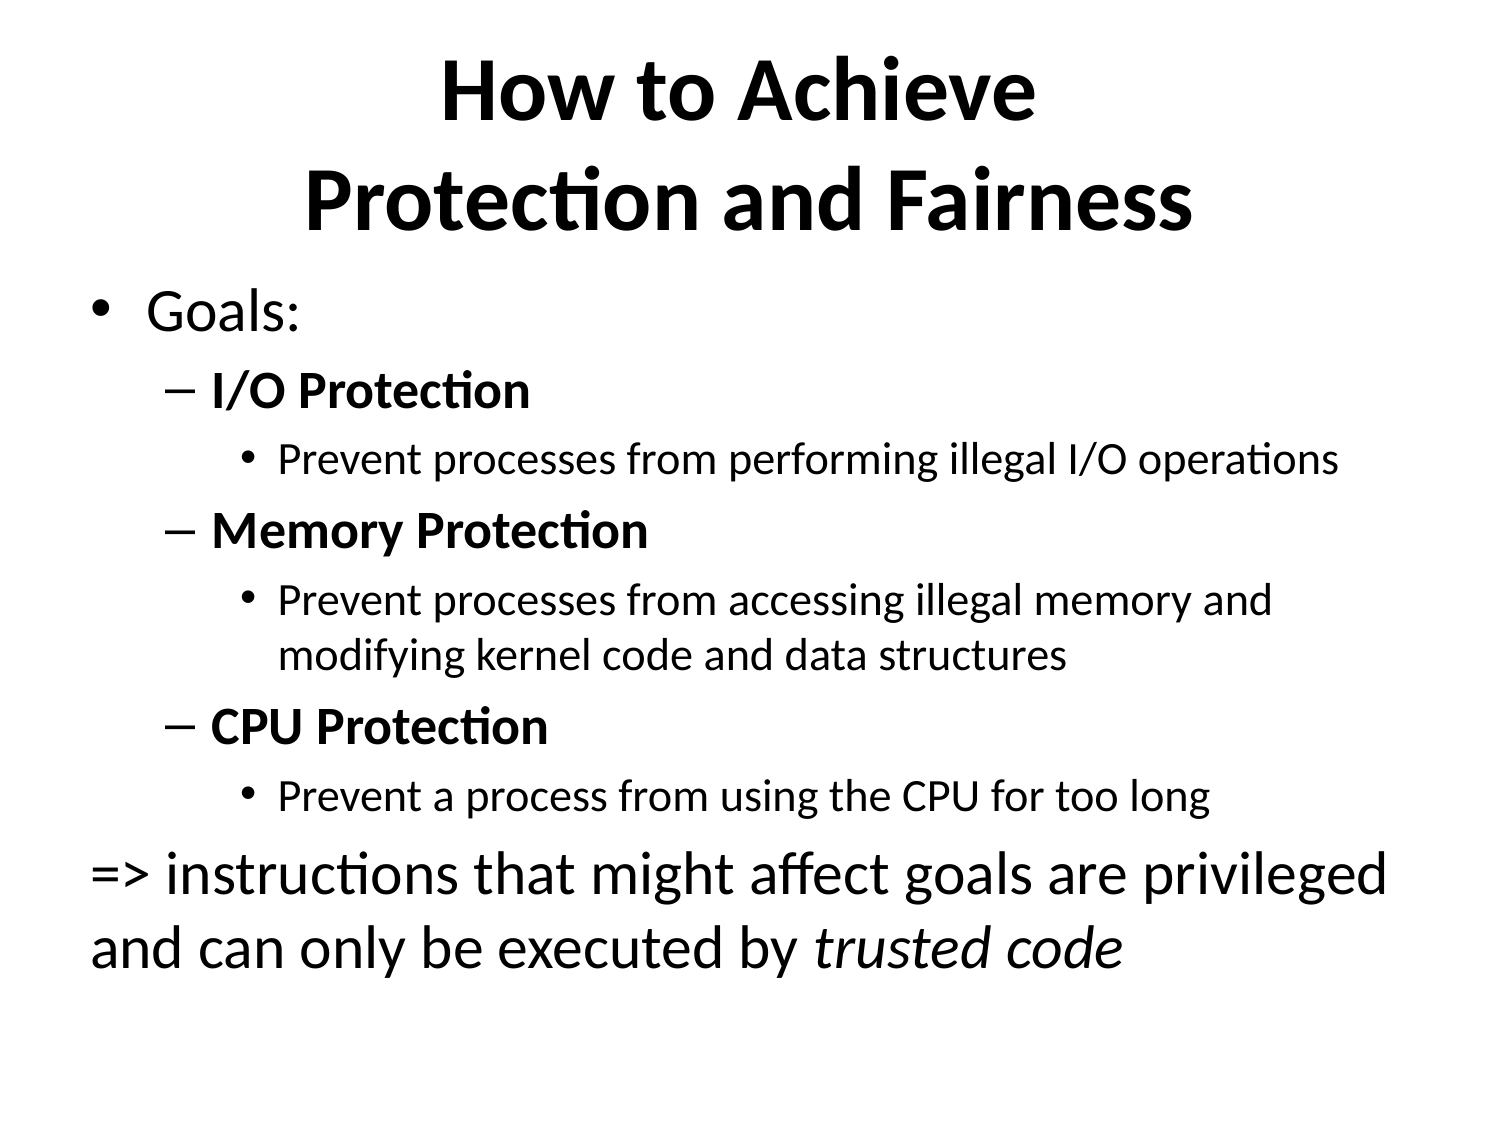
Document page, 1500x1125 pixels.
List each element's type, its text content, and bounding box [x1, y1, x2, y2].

list Goals: I/O Protection Prevent processes from performing illegal I/O operations Memory Protection Prevent processes from accessing illegal memory and modifying kernel code and data structures CPU Protection Prevent a process from using the CPU for too long => instructions that might affect goals are privileged and can only be executed by trusted code [75, 262, 1425, 1005]
title How to Achieve Protection and Fairness [75, 45, 1425, 233]
